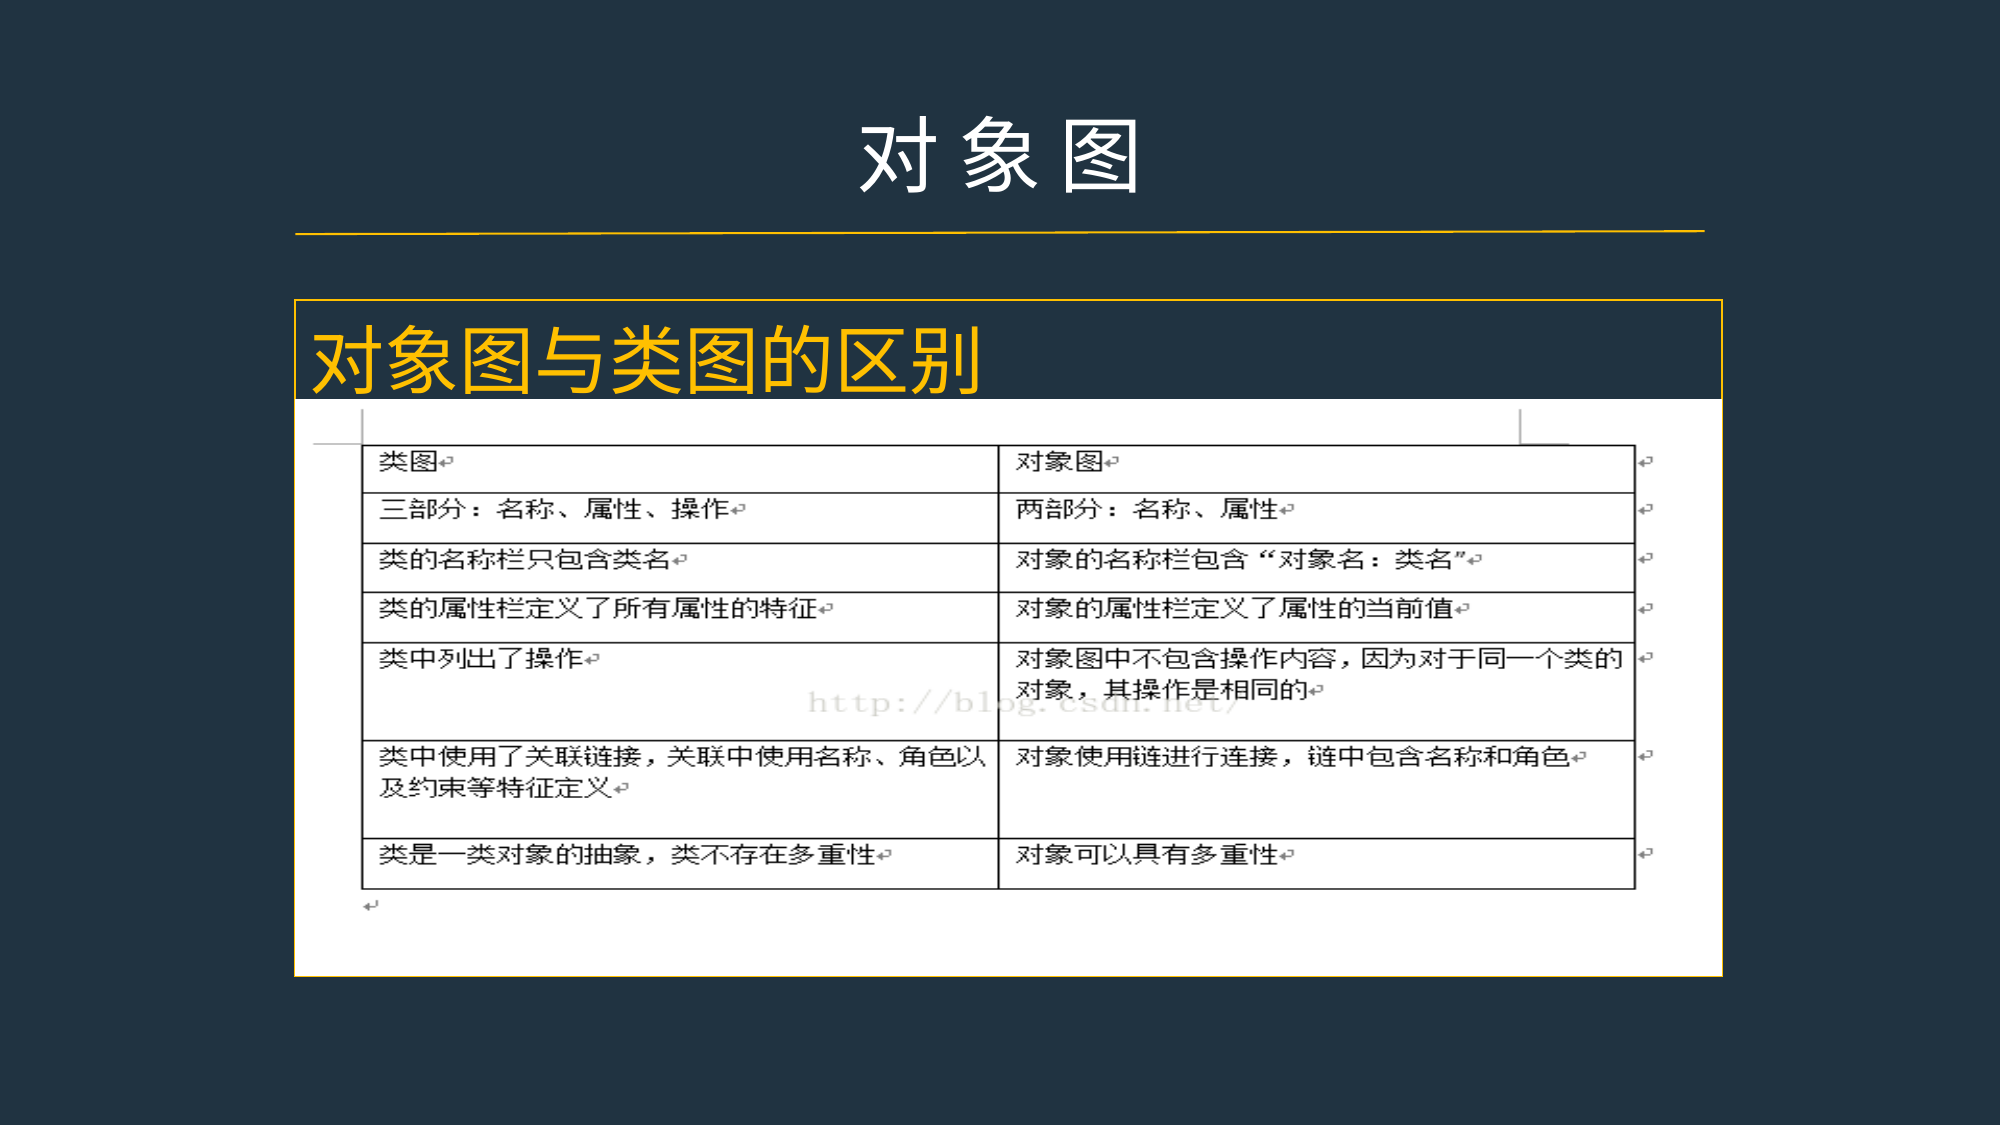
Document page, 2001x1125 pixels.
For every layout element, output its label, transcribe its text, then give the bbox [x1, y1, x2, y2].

text_box 对象图与类图的区别 1）对象名： 由于对象是一个类的实例，因此其名称的格式是“对象名：类名”，这两个部分是可选的，但如果是包含了类名，则必须加上“：”，另外为了和类名区分，还必须加上下划线。 2）属性： 由于对象是一个具体的事物，因此所有的属性值都已经确定，因此通常会在属性的后面列出其值。 [295, 299, 1722, 399]
text_box 对 象 图 [277, 96, 1722, 211]
picture [295, 399, 1723, 976]
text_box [295, 231, 1705, 235]
